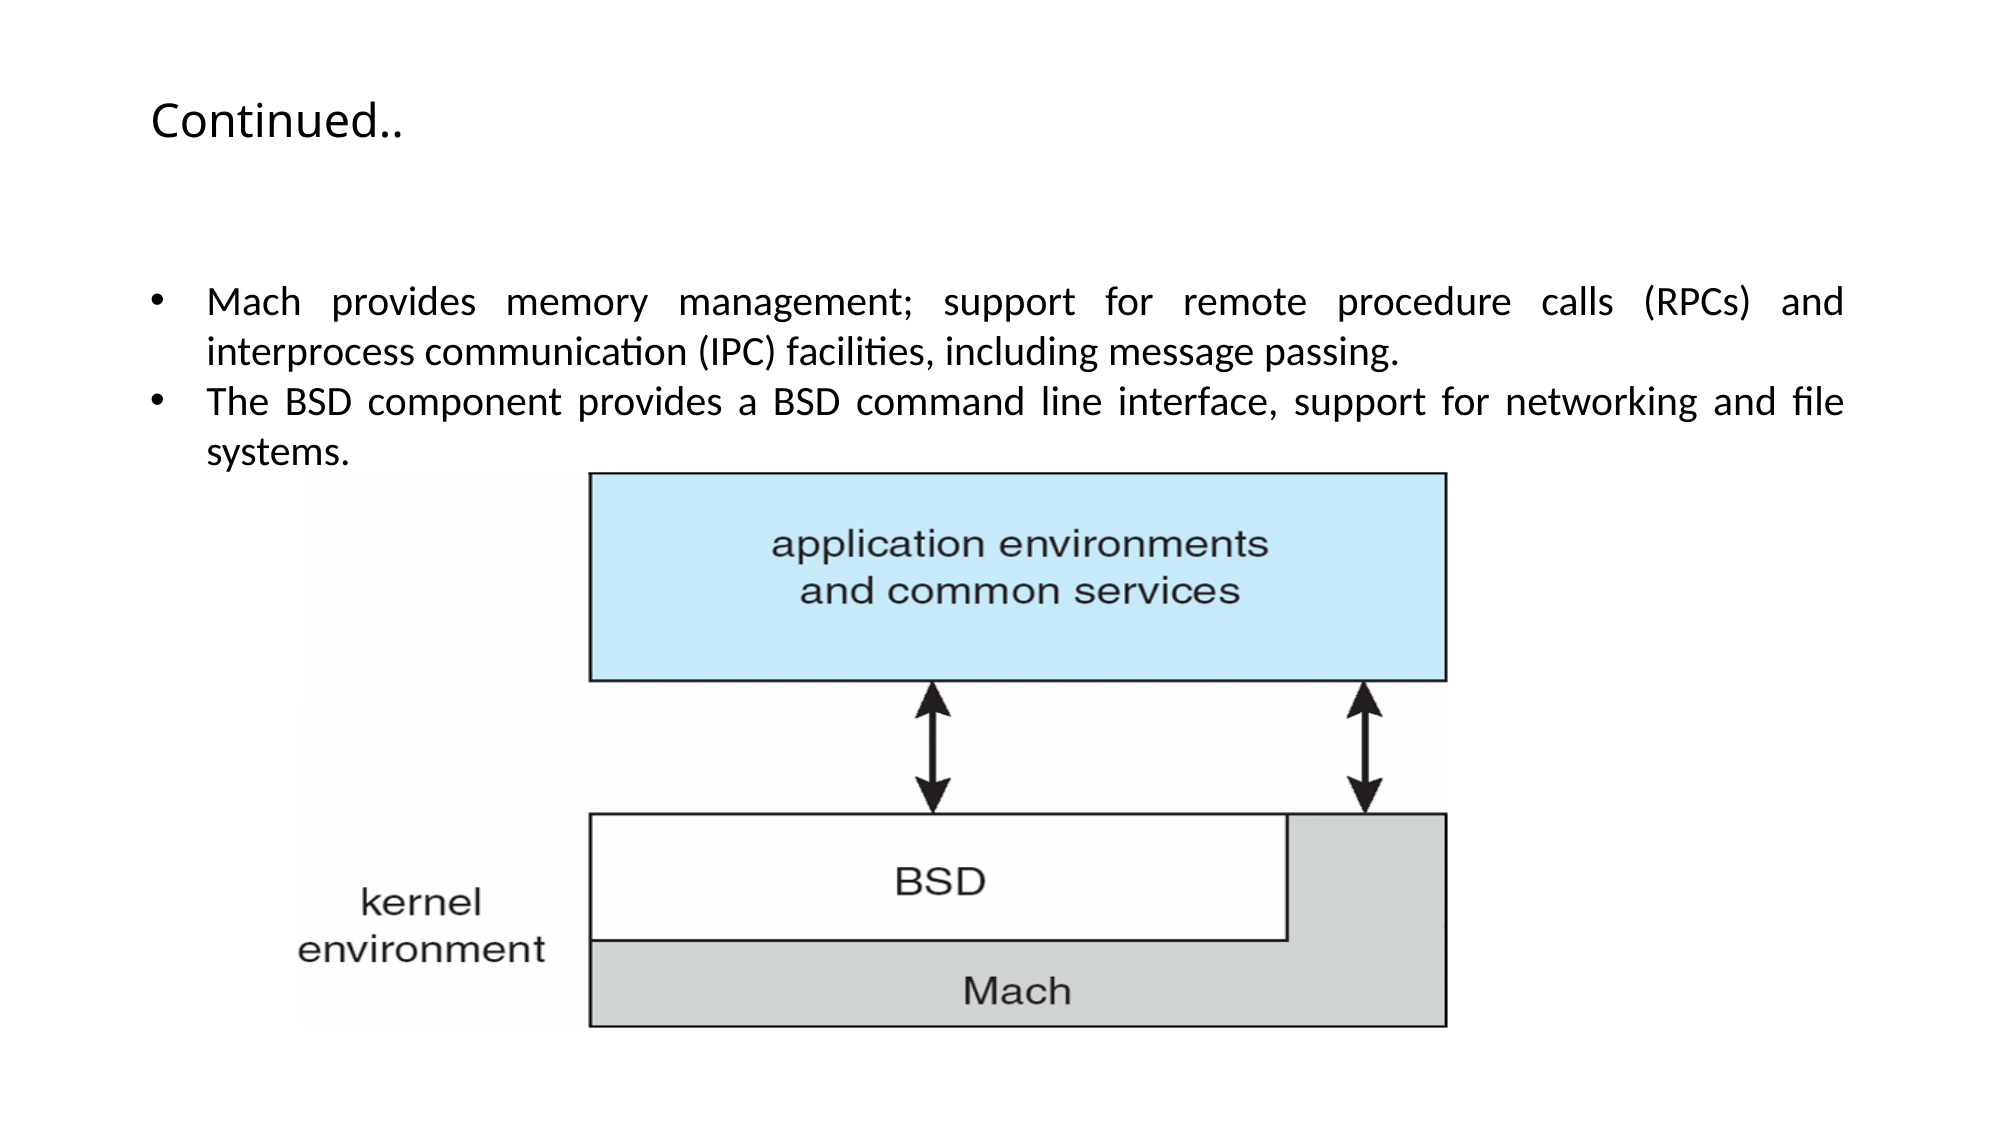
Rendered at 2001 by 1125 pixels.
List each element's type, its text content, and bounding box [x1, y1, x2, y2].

text_box Mach provides memory management; support for remote procedure calls (RPCs) and interprocess communication (IPC) facilities, including message passing. The BSD component provides a BSD command line interface, support for networking and file systems. [135, 266, 1861, 482]
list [287, 466, 1458, 1035]
title Continued.. [135, 89, 1861, 212]
